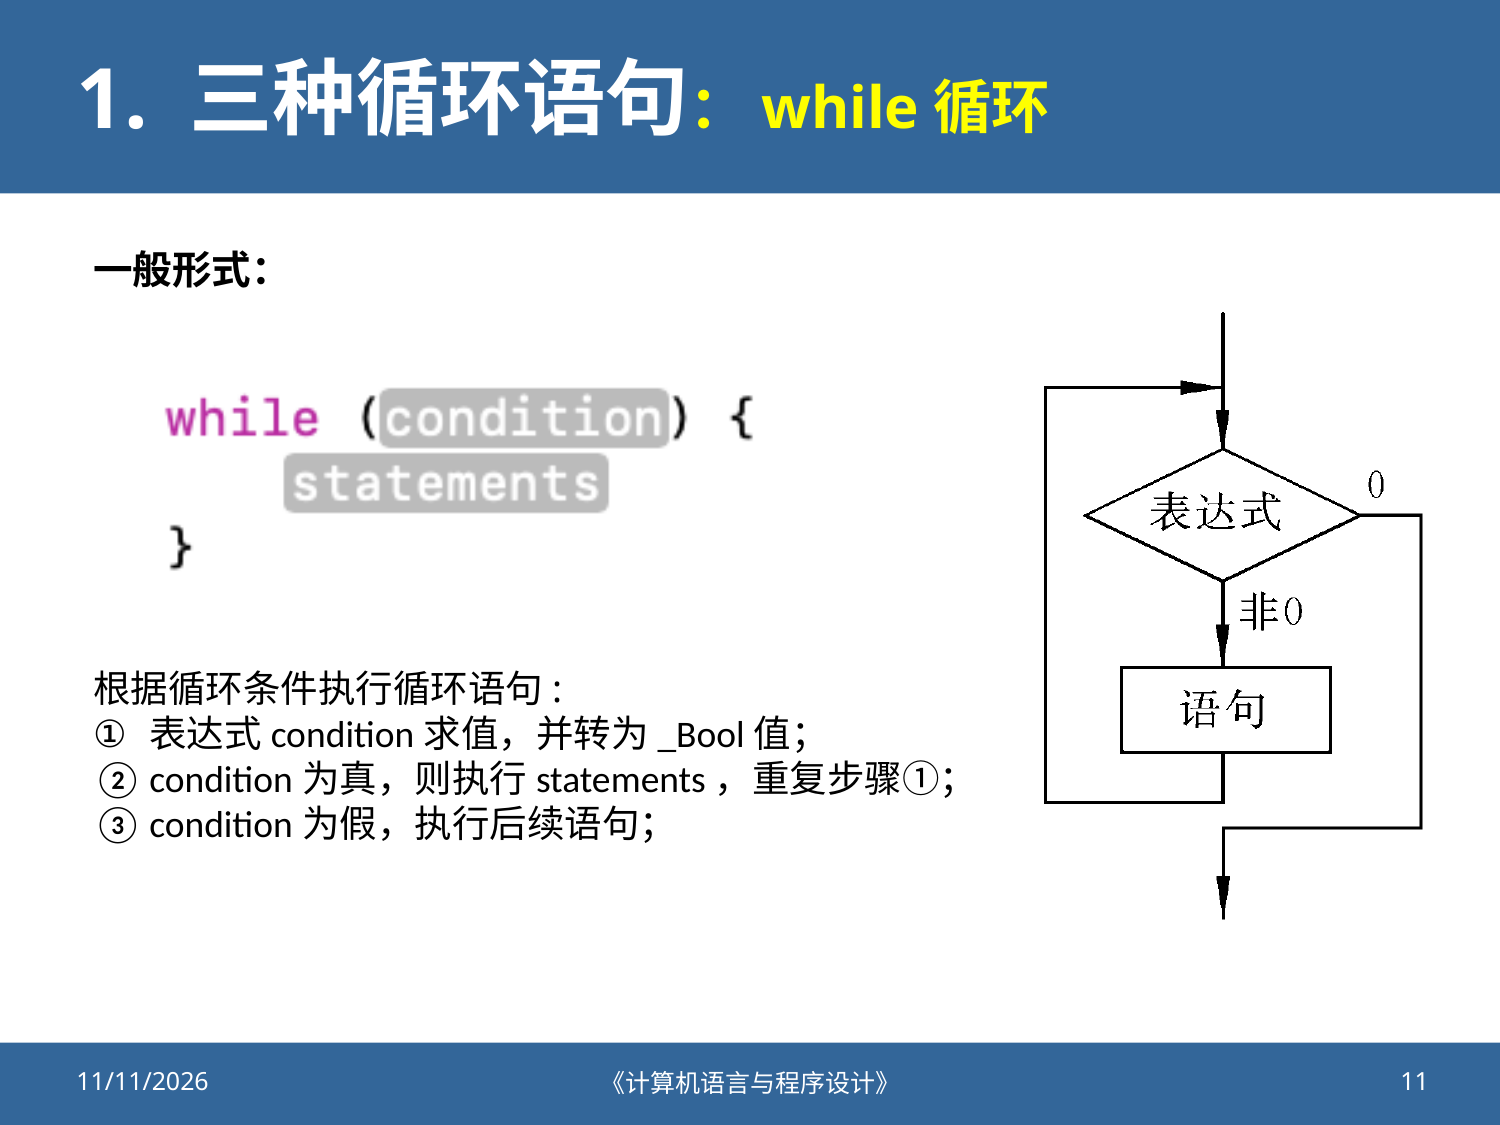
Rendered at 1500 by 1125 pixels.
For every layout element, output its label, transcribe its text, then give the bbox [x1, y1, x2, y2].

slide_number 11 [1084, 1052, 1444, 1113]
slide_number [61, 1052, 422, 1113]
footer 《计算机语言与程序设计》 [480, 1052, 1021, 1113]
title 1. 三种循环语句：while循环 [61, 27, 1441, 177]
picture [1035, 302, 1435, 926]
list 一般形式： [78, 243, 1036, 411]
picture [156, 379, 806, 576]
text_box 根据循环条件执行循环语句: 表达式condition求值，并转为_Bool值； condition为真，则执行statements，重复步骤①； condition为假，执行后续语句； [78, 657, 978, 853]
